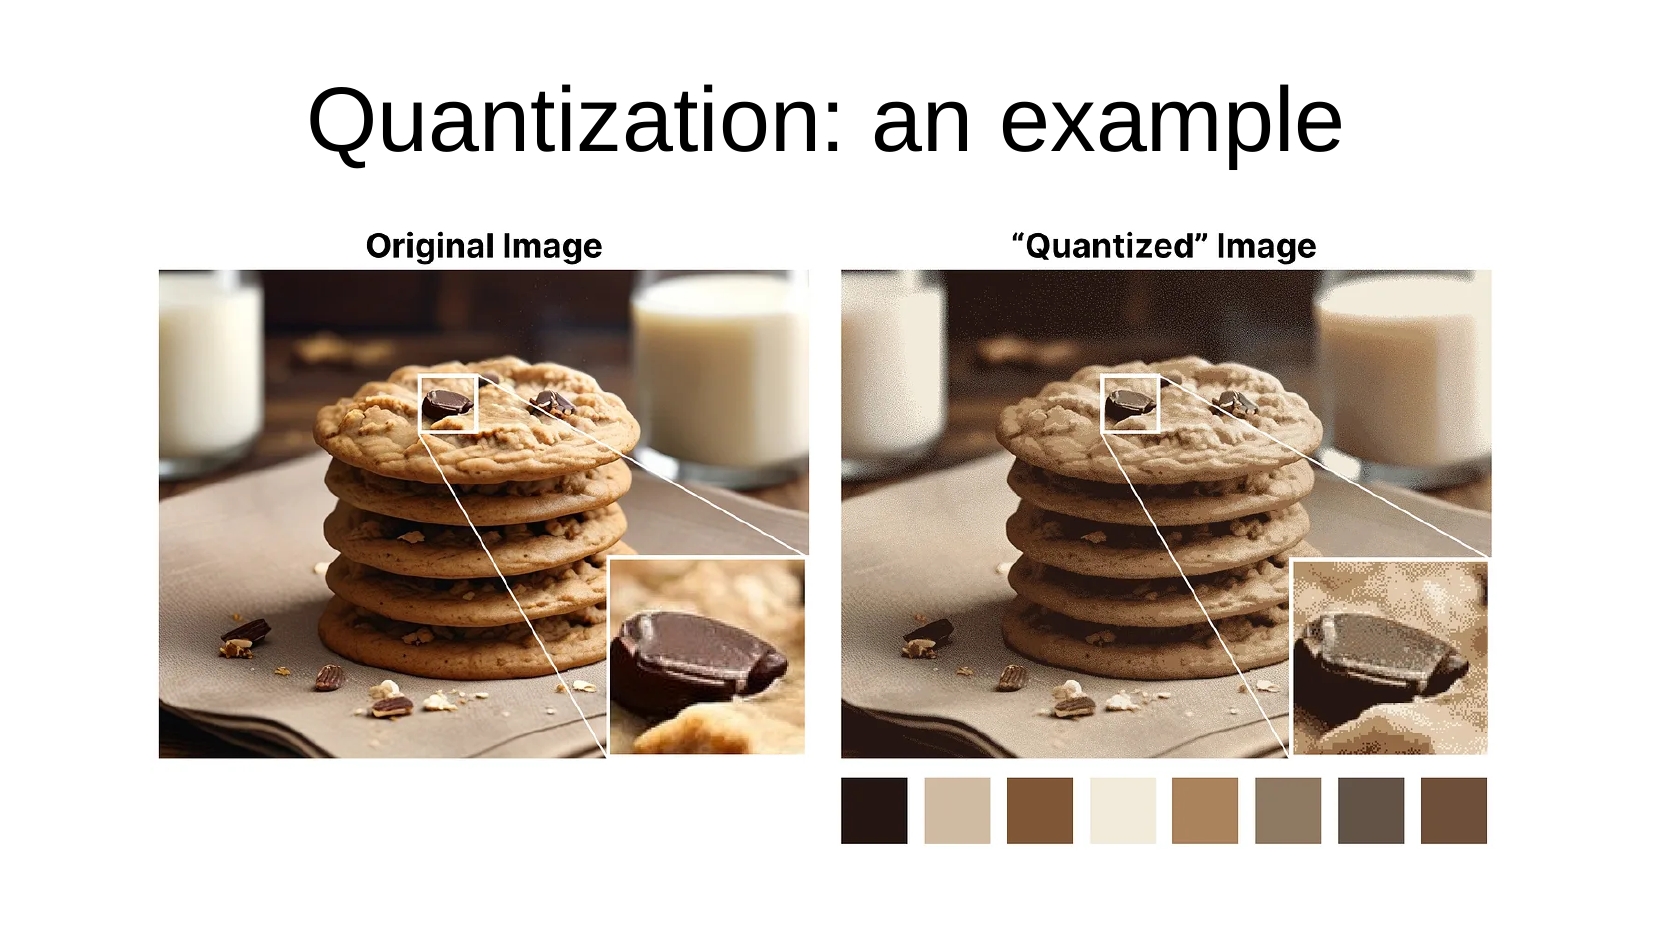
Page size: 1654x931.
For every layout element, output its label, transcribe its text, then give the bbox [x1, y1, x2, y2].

title Quantization: an example [82, 37, 1571, 193]
picture [149, 222, 1501, 863]
